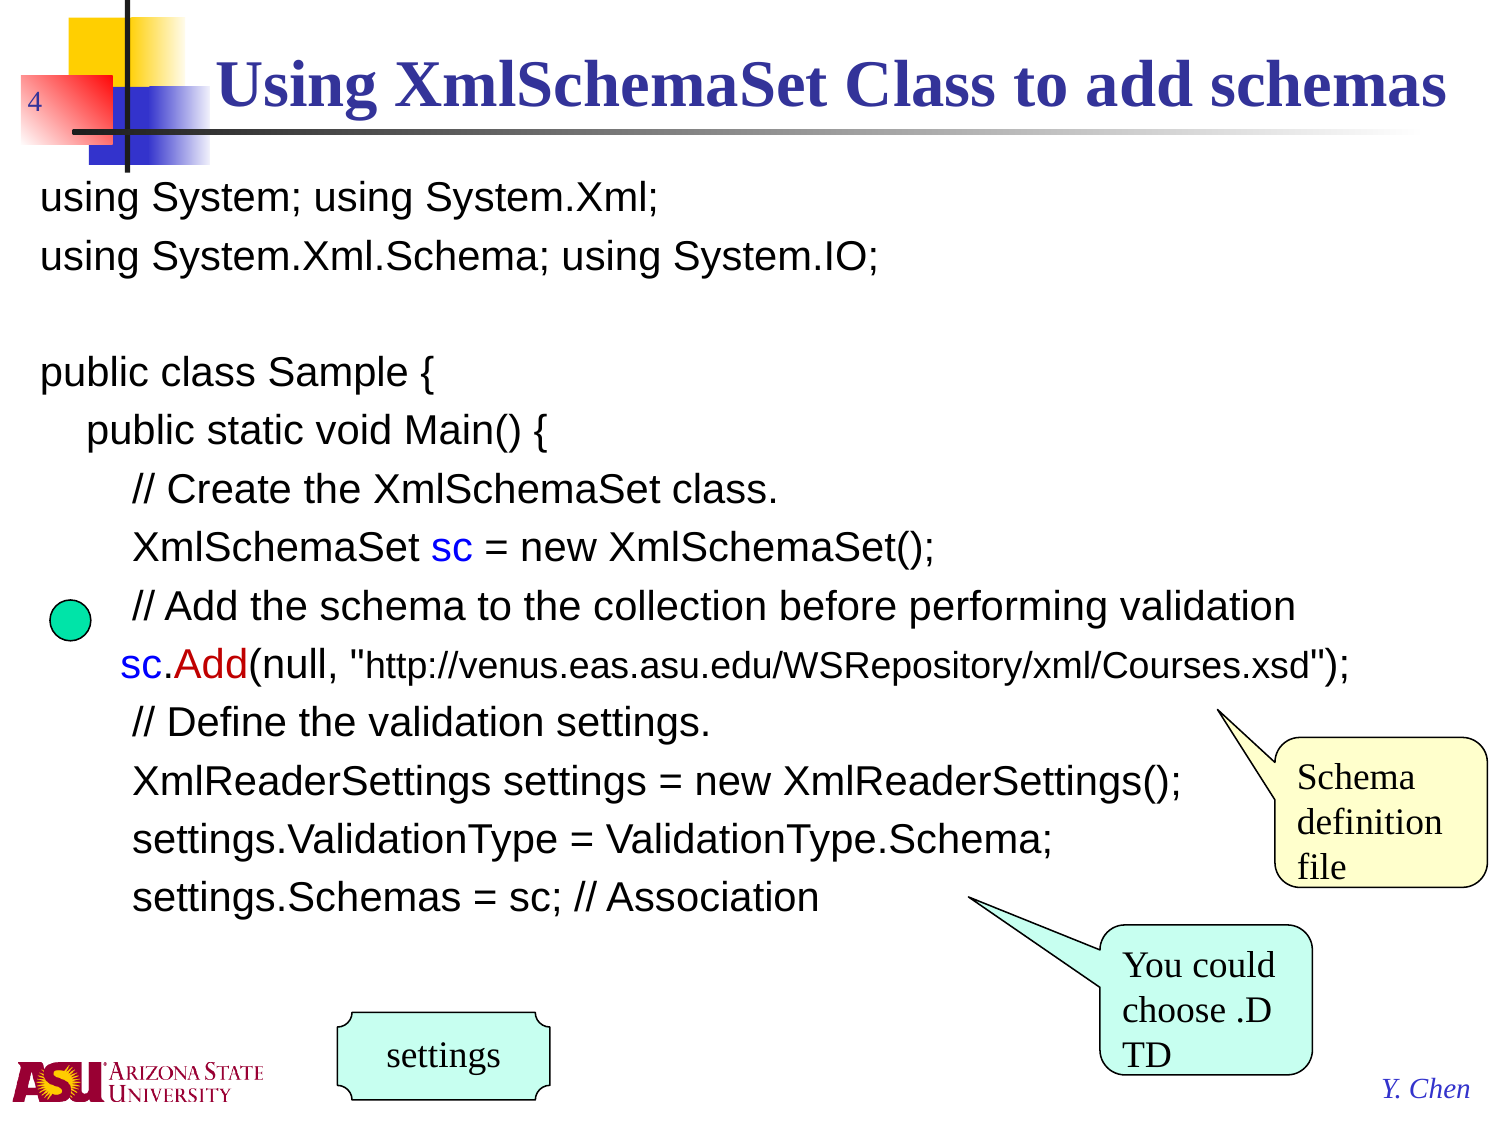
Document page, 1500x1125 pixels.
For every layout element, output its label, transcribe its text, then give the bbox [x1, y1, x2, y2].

list using System; using System.Xml; using System.Xml.Schema; using System.IO; public class Sample { public static void Main() { // Create the XmlSchemaSet class. XmlSchemaSet sc = new XmlSchemaSet(); // Add the schema to the collection before performing validation sc.Add(null, "http://venus.eas.asu.edu/WSRepository/xml/Courses.xsd"); // Define the validation settings. XmlReaderSettings settings = new XmlReaderSettings(); settings.ValidationType = ValidationType.Schema; settings.Schemas = sc; // Association [24, 162, 1488, 1026]
text_box You could choose .DTD [968, 896, 1313, 1075]
text_box [49, 599, 91, 641]
picture [12, 1062, 263, 1102]
text_box Schema definition file [1217, 709, 1488, 888]
text_box settings [337, 1012, 550, 1100]
title Using XmlSchemaSet Class to add schemas [199, 24, 1488, 128]
slide_number 4 [12, 49, 138, 126]
